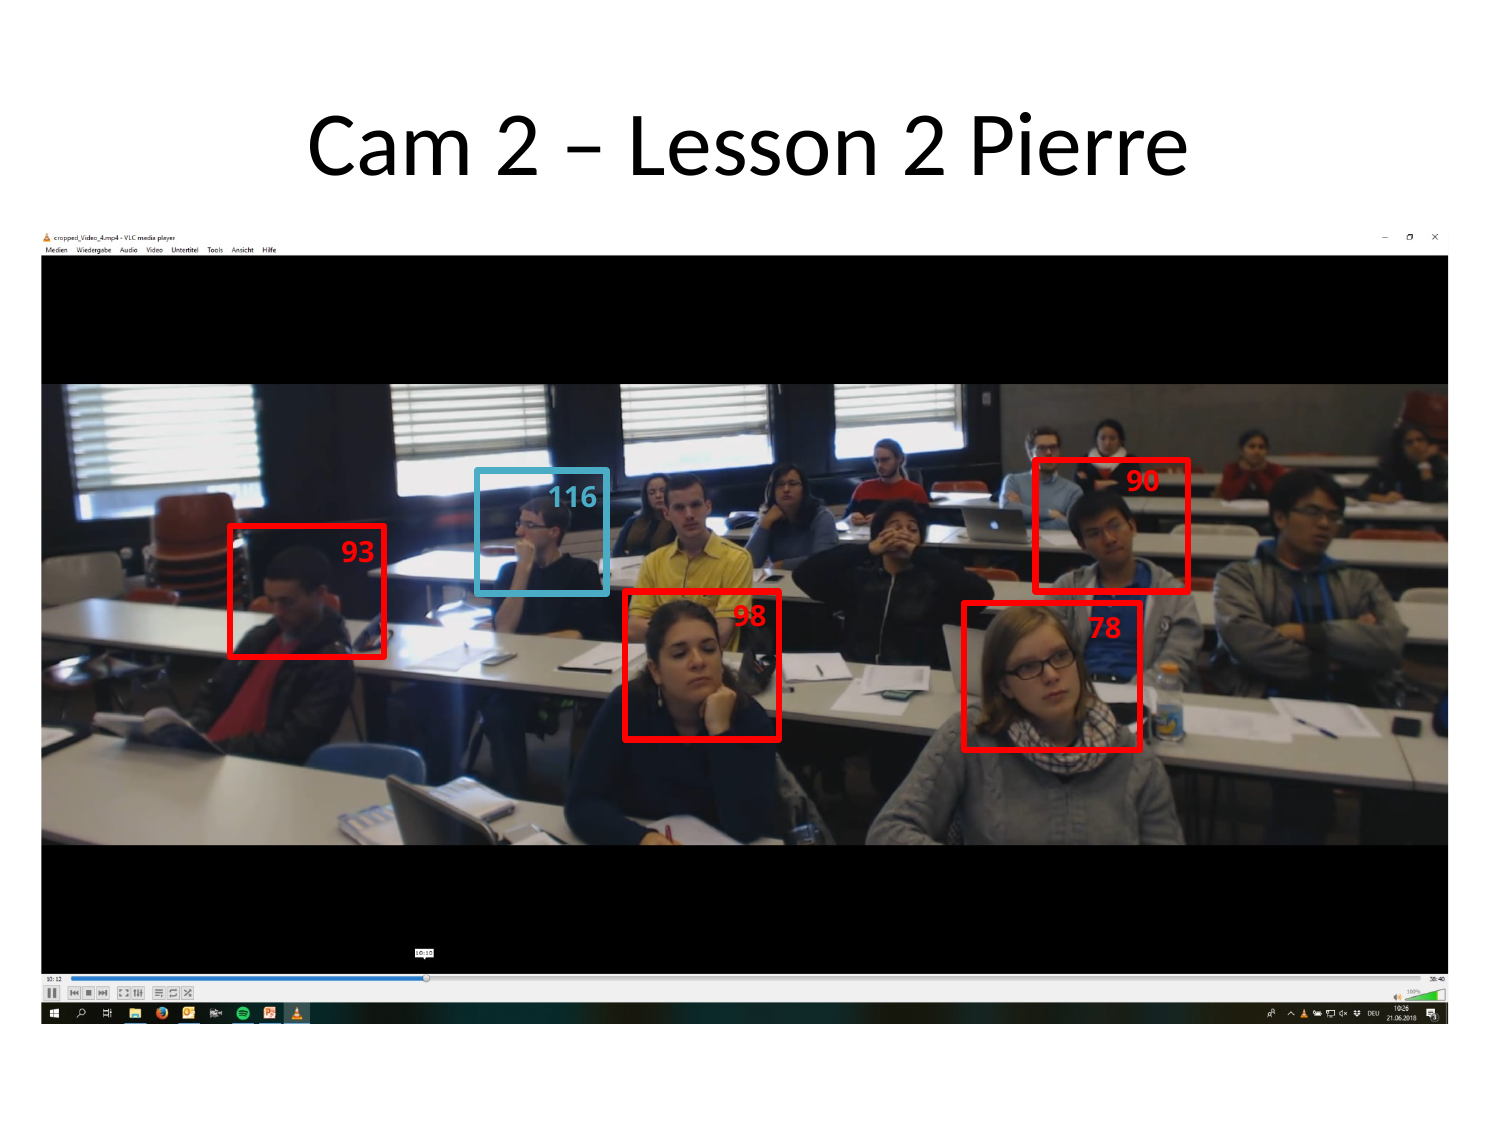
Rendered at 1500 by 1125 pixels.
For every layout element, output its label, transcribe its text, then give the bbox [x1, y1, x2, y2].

picture [41, 231, 1449, 1024]
title Cam 2 – Lesson 2 Pierre [75, 45, 1425, 230]
